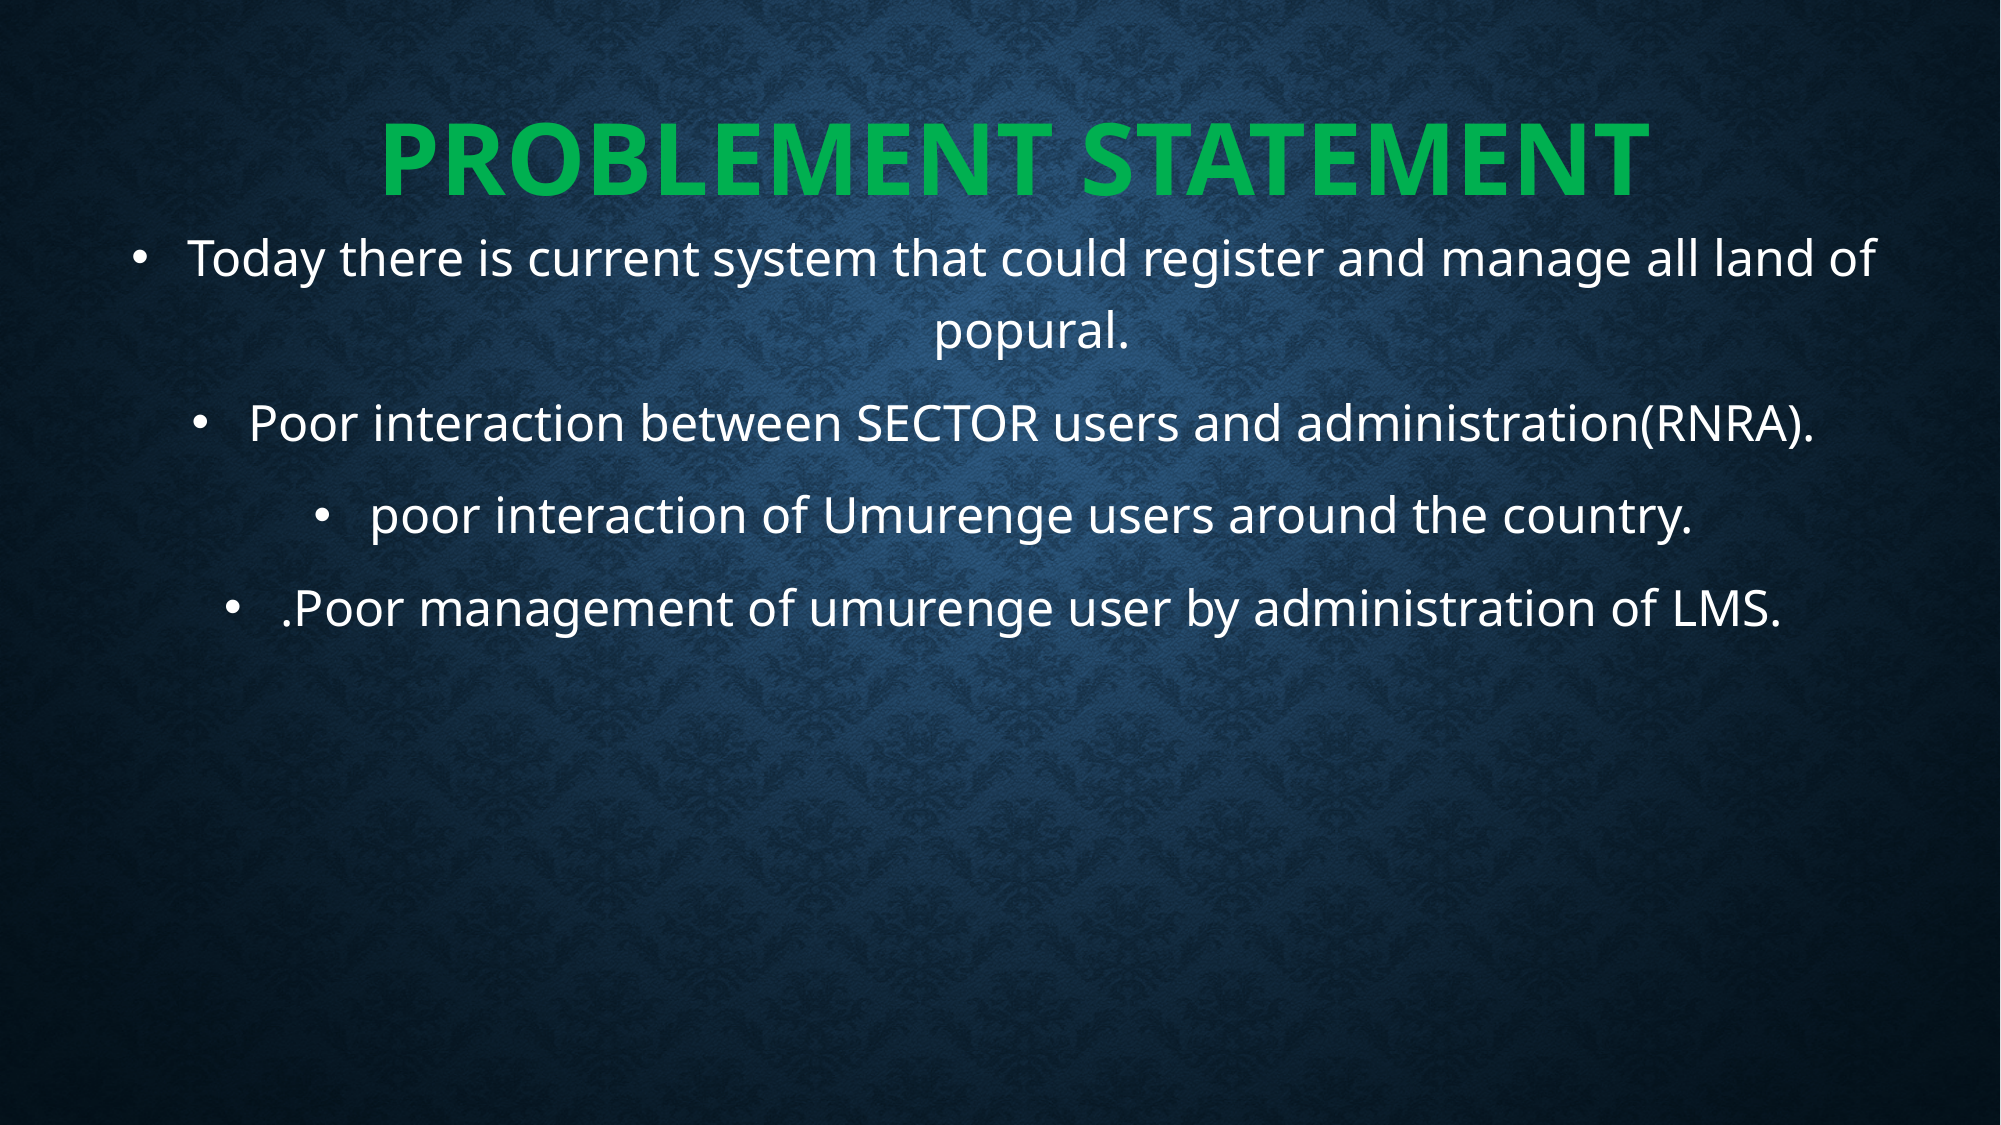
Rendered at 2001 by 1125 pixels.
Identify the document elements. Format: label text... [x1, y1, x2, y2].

subtitle Today there is current system that could register and manage all land of popural. Poor interaction between SECTOR users and administration(RNRA). poor interaction of Umurenge users around the country. .Poor management of umurenge user by administration of LMS. [101, 206, 1908, 988]
title PROBLEMENT STATEMENT [101, 0, 1929, 225]
